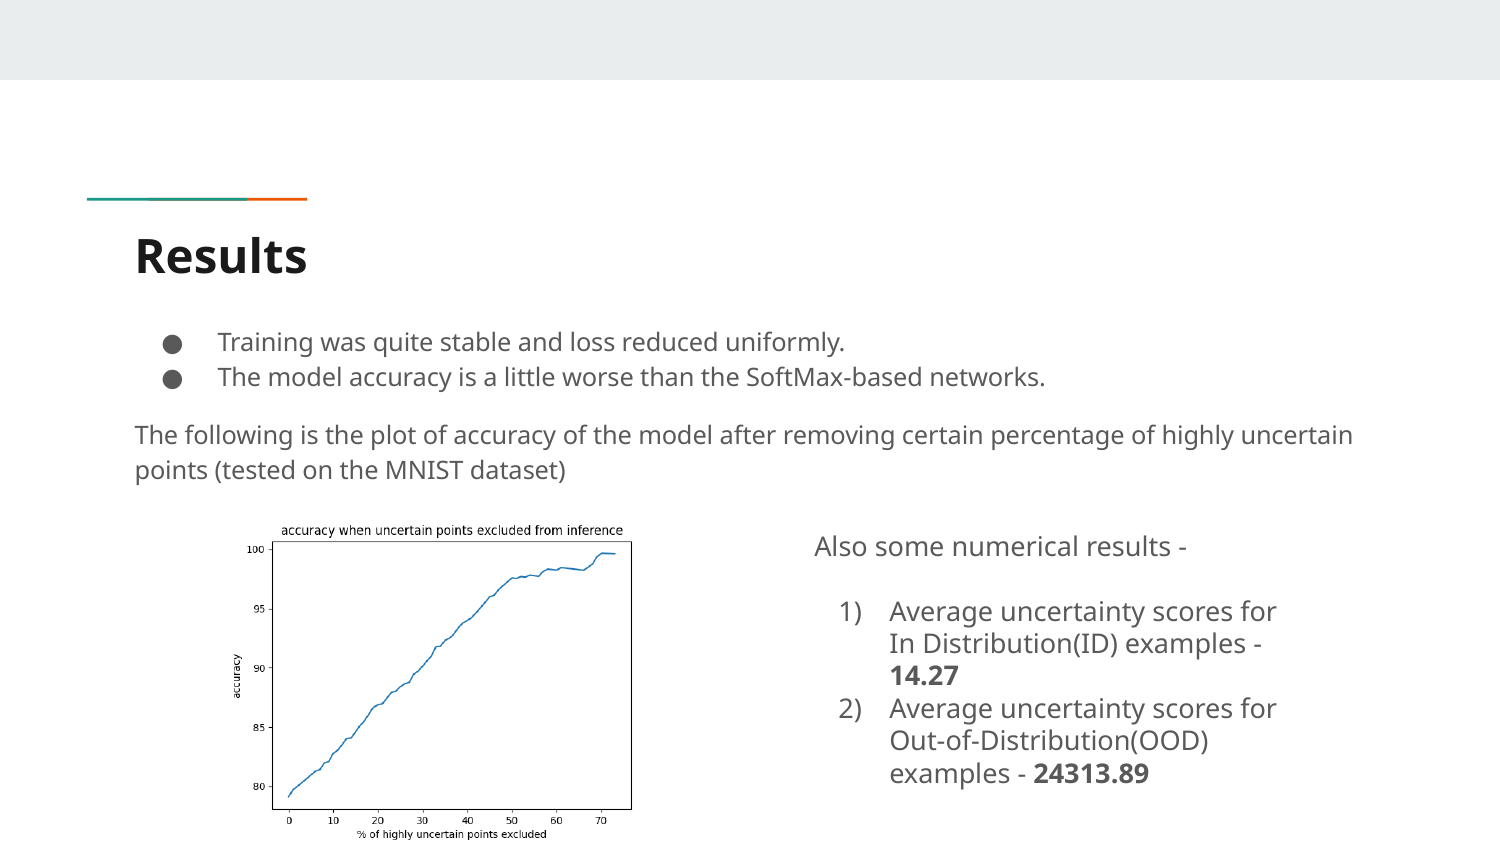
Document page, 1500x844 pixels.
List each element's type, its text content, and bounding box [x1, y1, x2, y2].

text_box Also some numerical results - Average uncertainty scores for In Distribution(ID) examples - 14.27 Average uncertainty scores for Out-of-Distribution(OOD) examples - 24313.89 [799, 513, 1318, 790]
picture [213, 499, 677, 844]
list Training was quite stable and loss reduced uniformly. The model accuracy is a little worse than the SoftMax-based networks. The following is the plot of accuracy of the model after removing certain percentage of highly uncertain points (tested on the MNIST dataset) [119, 306, 1381, 500]
title Results [119, 210, 1381, 299]
